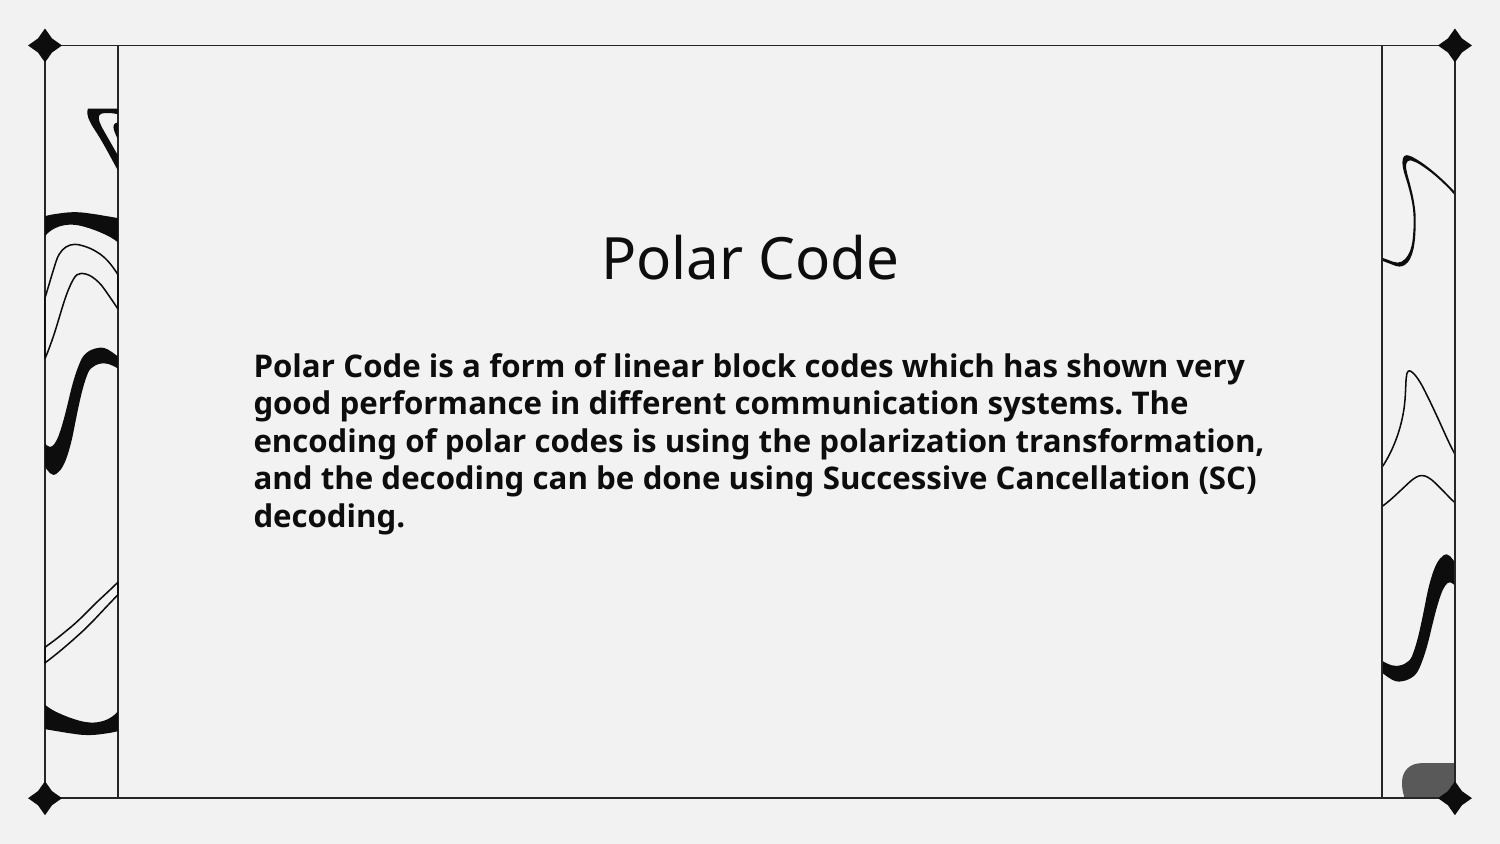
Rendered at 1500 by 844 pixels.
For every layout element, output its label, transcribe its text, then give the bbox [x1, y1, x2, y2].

title Polar Code [275, 206, 1225, 361]
text_box Polar Code is a form of linear block codes which has shown very good performance in different communication systems. The encoding of polar codes is using the polarization transformation, and the decoding can be done using Successive Cancellation (SC) decoding. [216, 338, 1284, 541]
